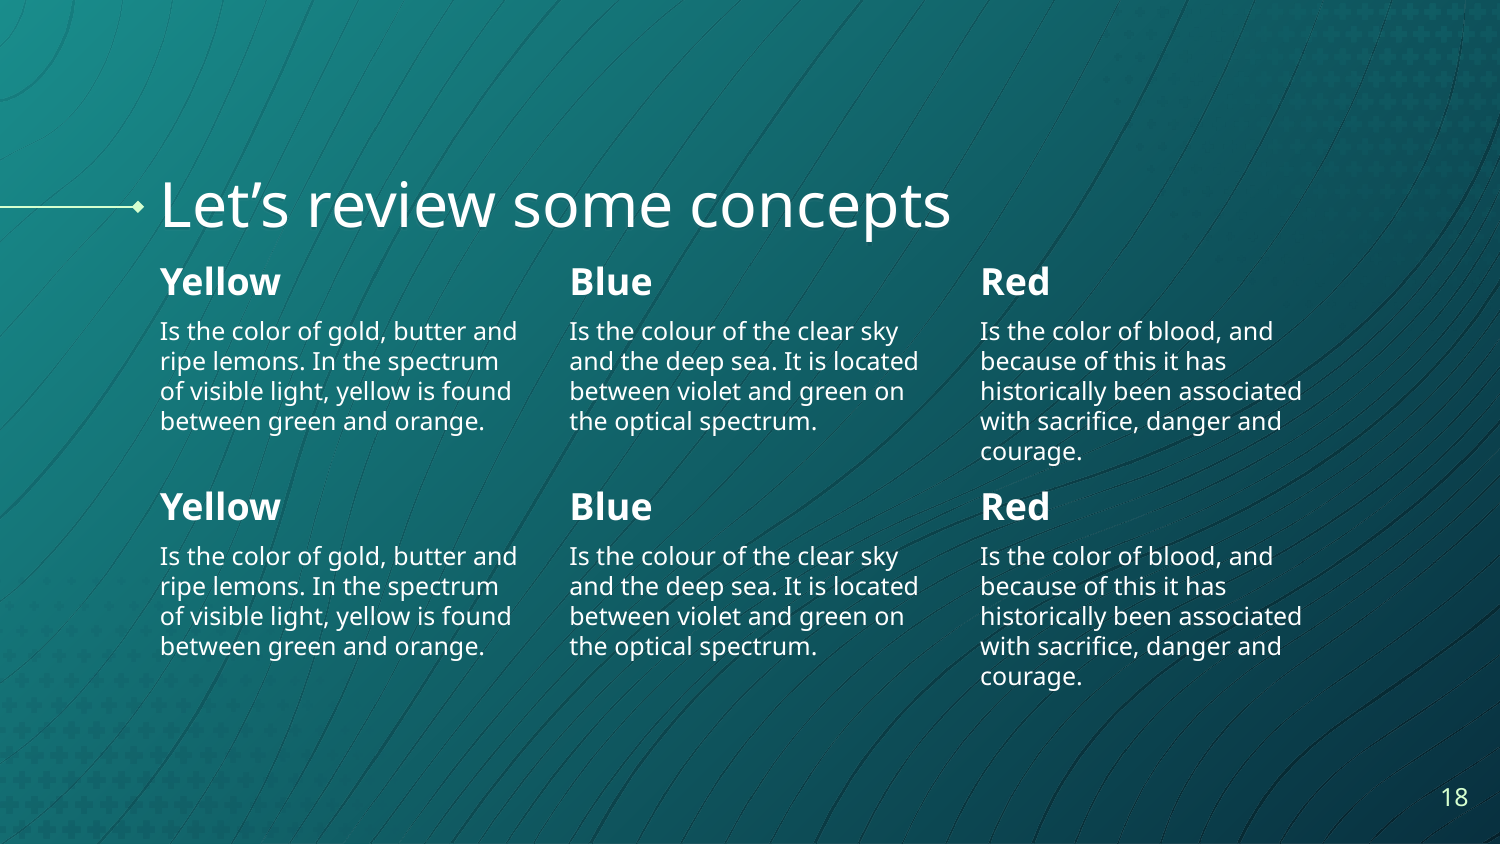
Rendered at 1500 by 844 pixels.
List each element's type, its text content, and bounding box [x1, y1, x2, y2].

list Yellow Is the color of gold, butter and ripe lemons. In the spectrum of visible light, yellow is found between green and orange. [159, 483, 522, 684]
list Red Is the color of blood, and because of this it has historically been associated with sacrifice, danger and courage. [980, 258, 1342, 459]
slide_number 18 [1378, 766, 1469, 832]
list Yellow Is the color of gold, butter and ripe lemons. In the spectrum of visible light, yellow is found between green and orange. [159, 258, 522, 459]
list Blue Is the colour of the clear sky and the deep sea. It is located between violet and green on the optical spectrum. [569, 258, 931, 459]
title Let’s review some concepts [159, 174, 1340, 240]
list Blue Is the colour of the clear sky and the deep sea. It is located between violet and green on the optical spectrum. [569, 483, 931, 684]
list Red Is the color of blood, and because of this it has historically been associated with sacrifice, danger and courage. [980, 483, 1342, 684]
